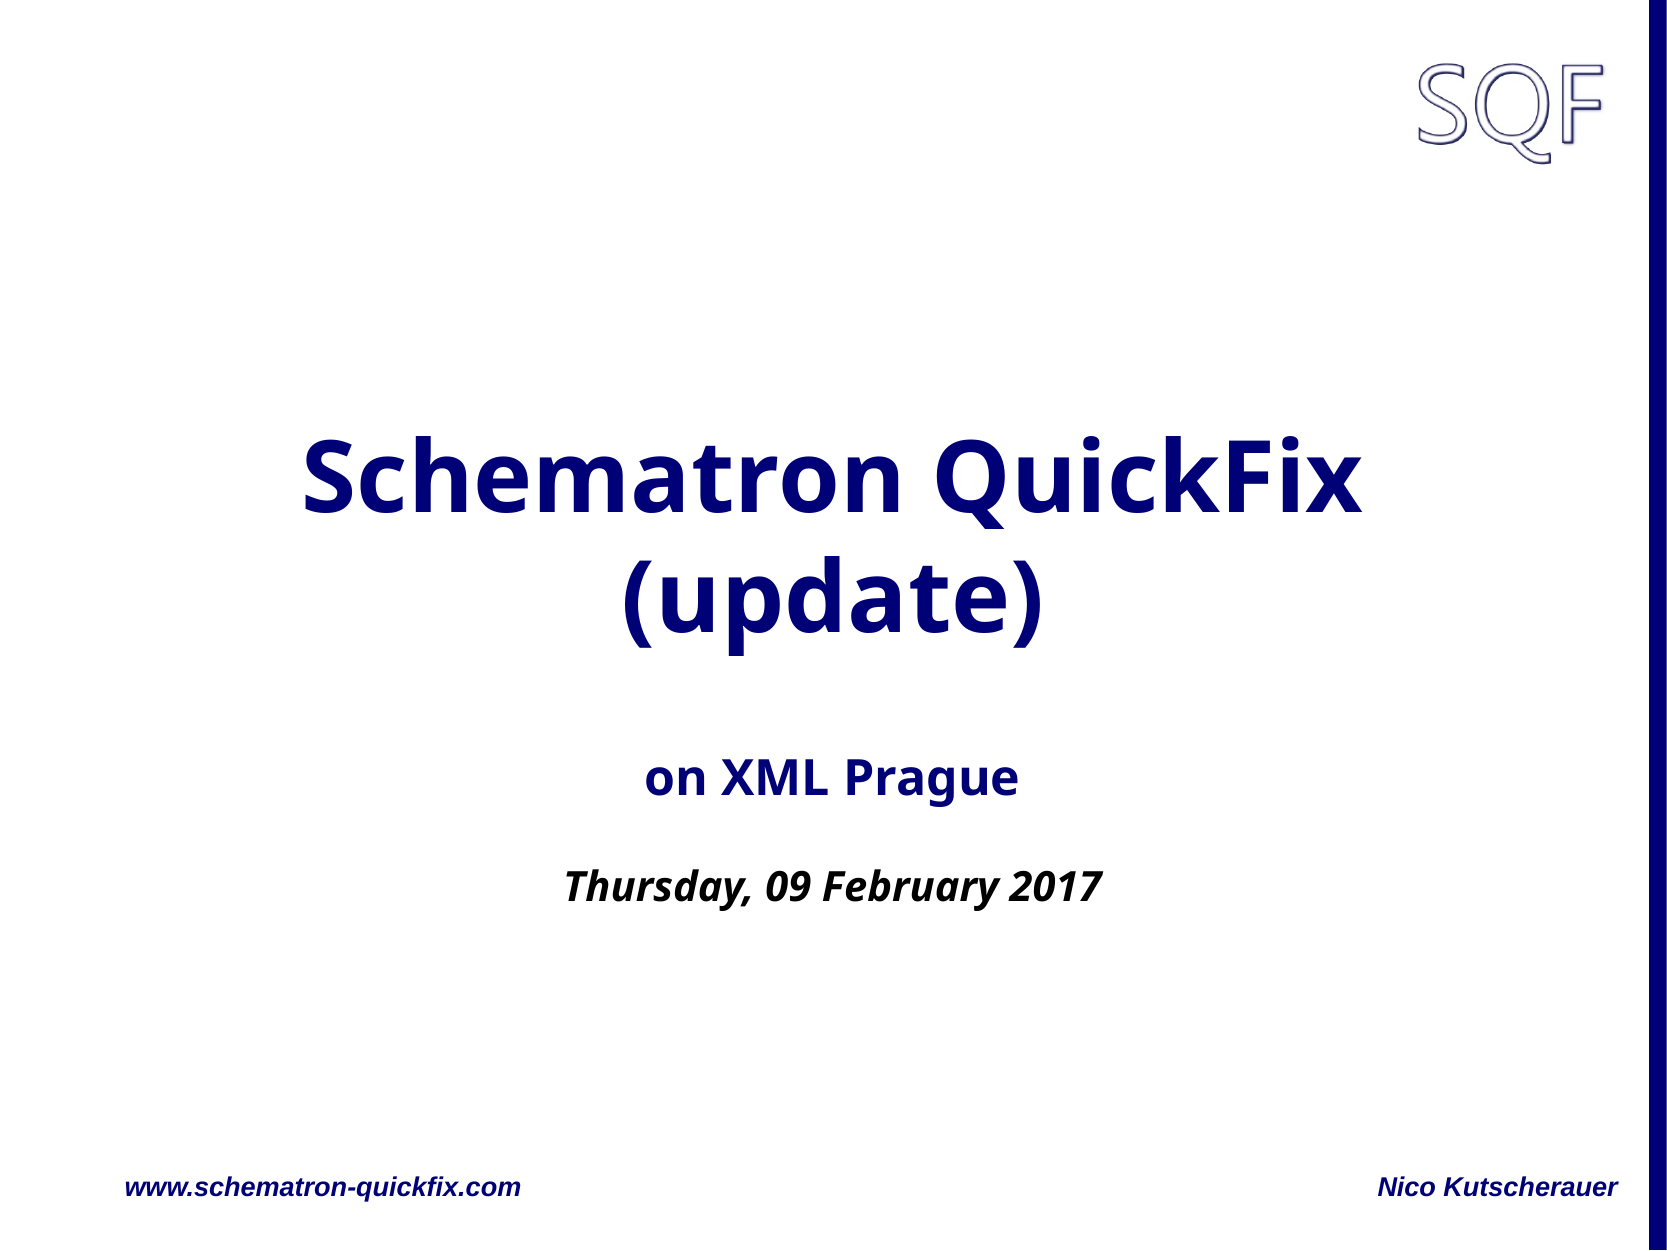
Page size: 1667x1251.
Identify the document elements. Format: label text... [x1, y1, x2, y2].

subtitle on XML Prague Thursday, 09 February 2017 [280, 749, 1385, 1039]
picture [1412, 48, 1618, 170]
title Schematron QuickFix (update) [131, 412, 1536, 613]
